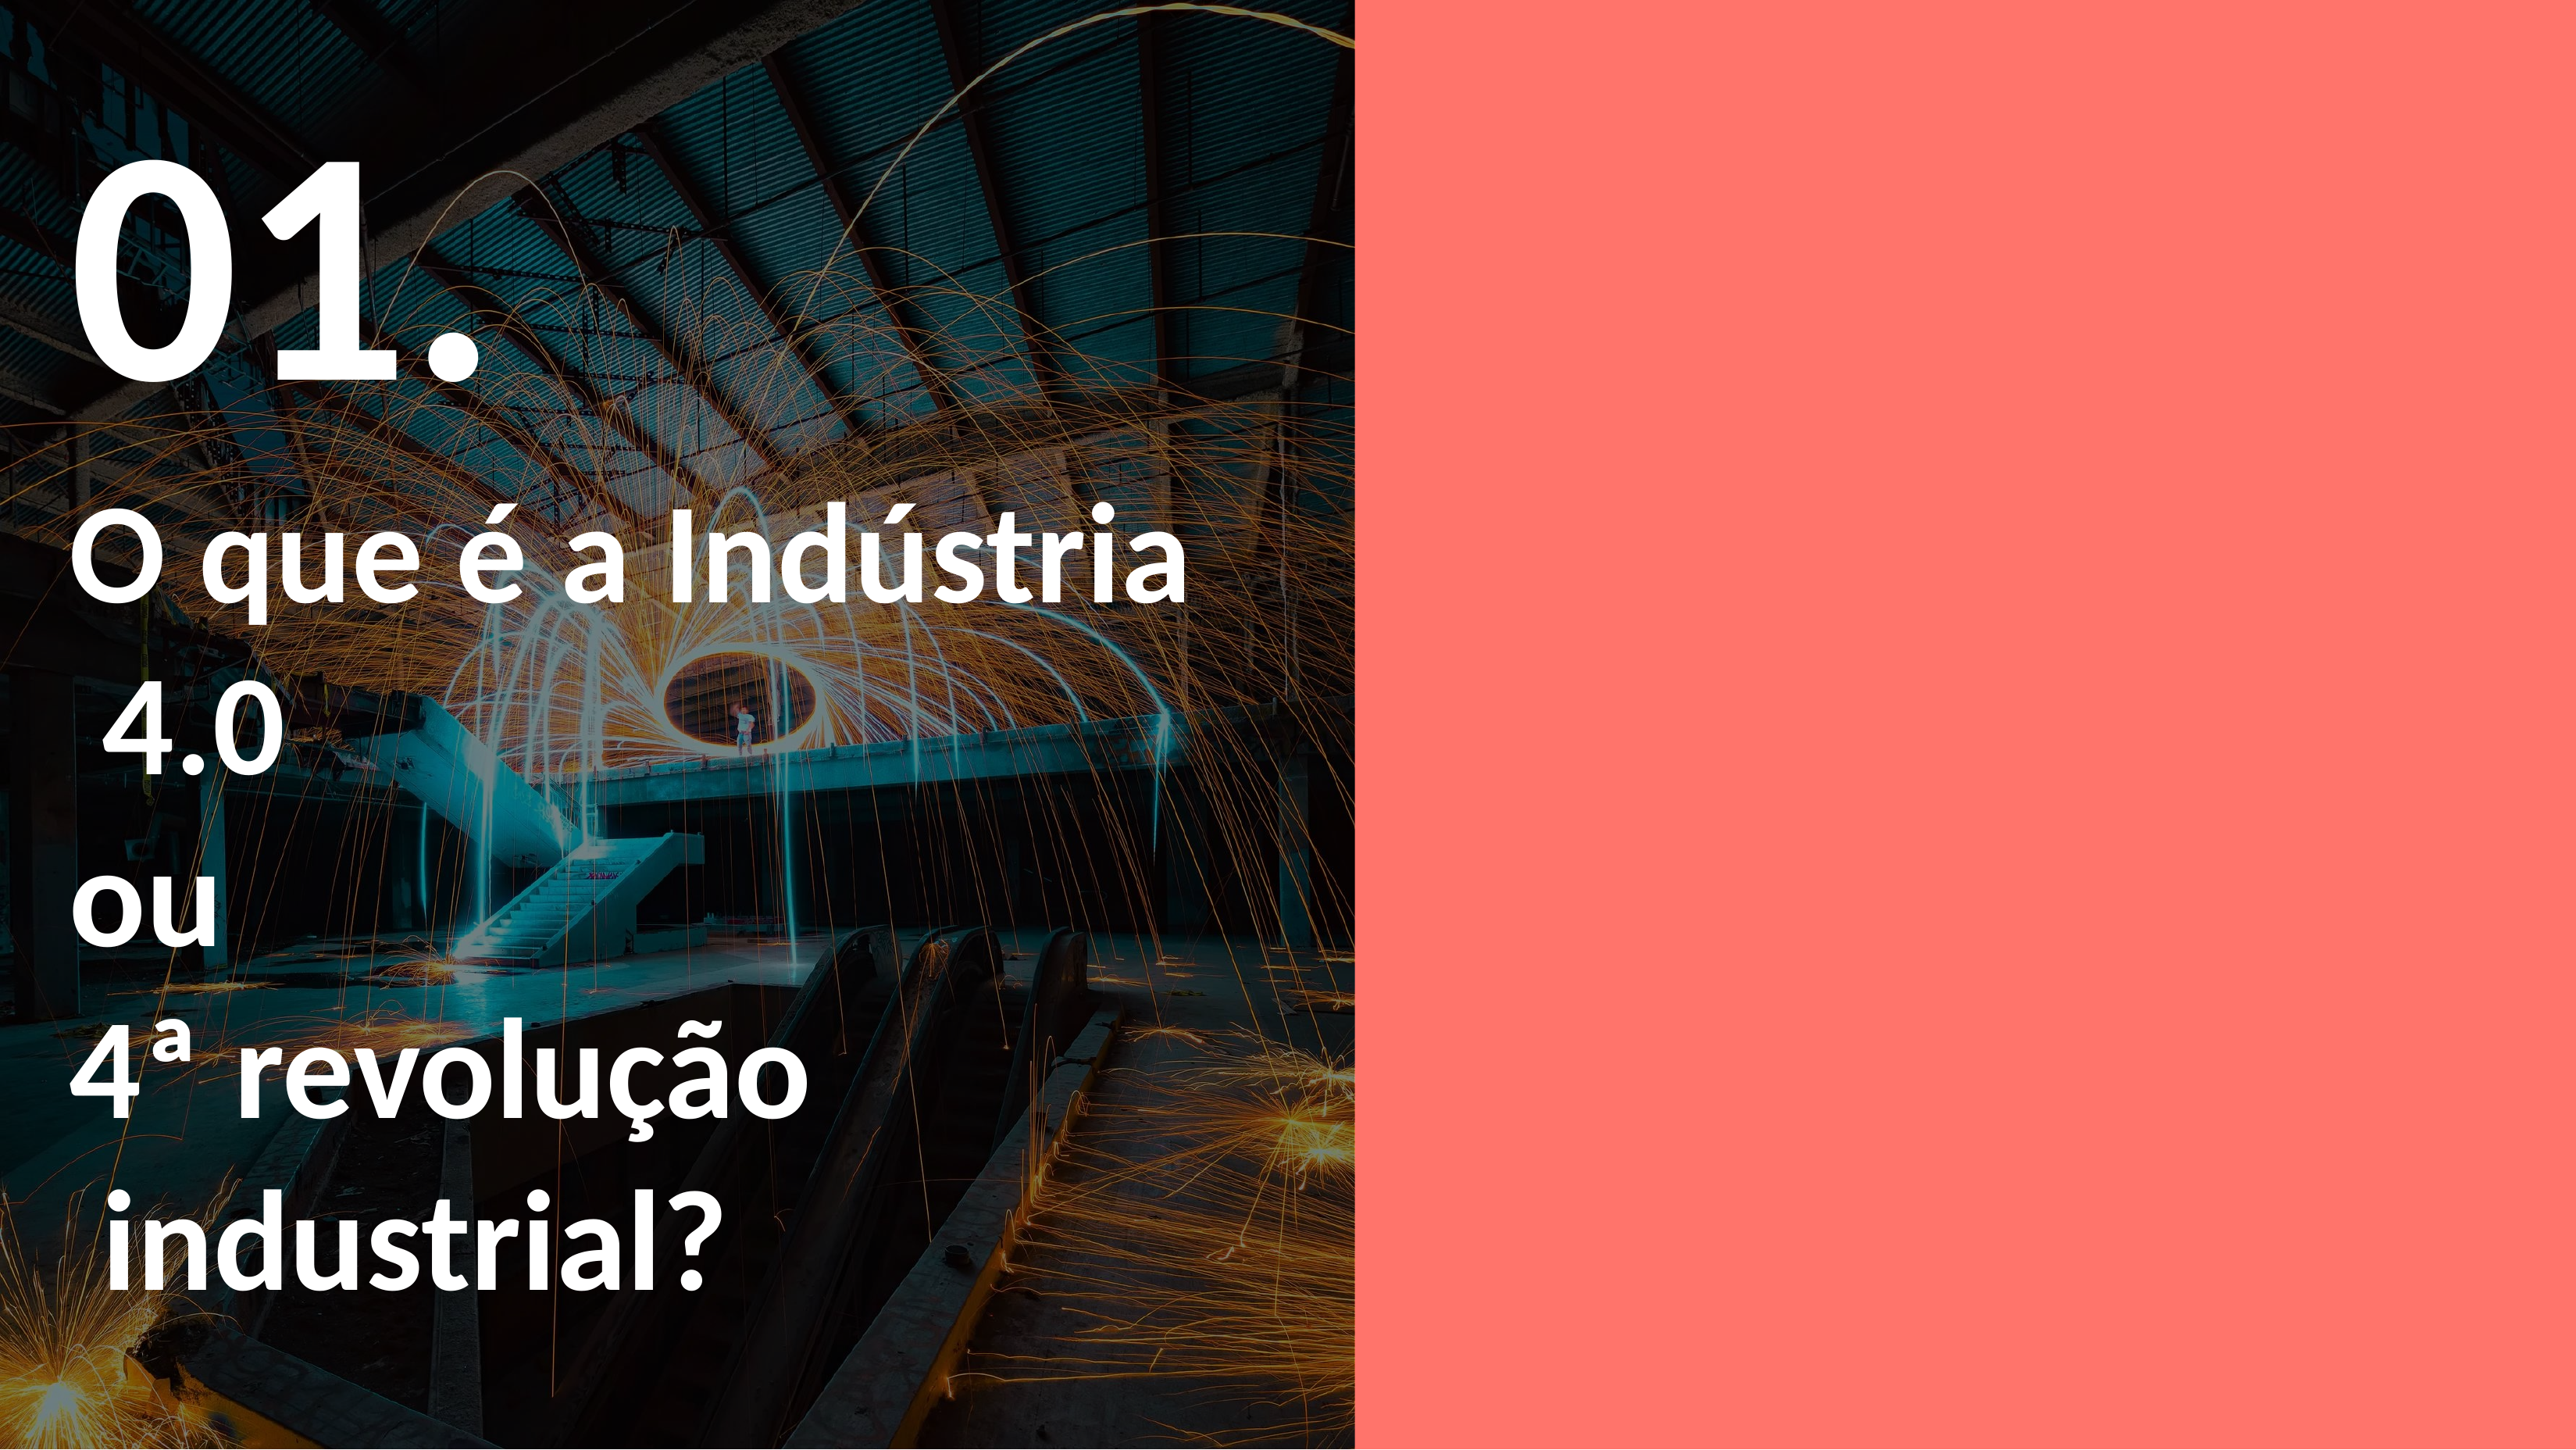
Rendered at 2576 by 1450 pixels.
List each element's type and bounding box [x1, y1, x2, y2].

text_box [0, 0, 2576, 1450]
